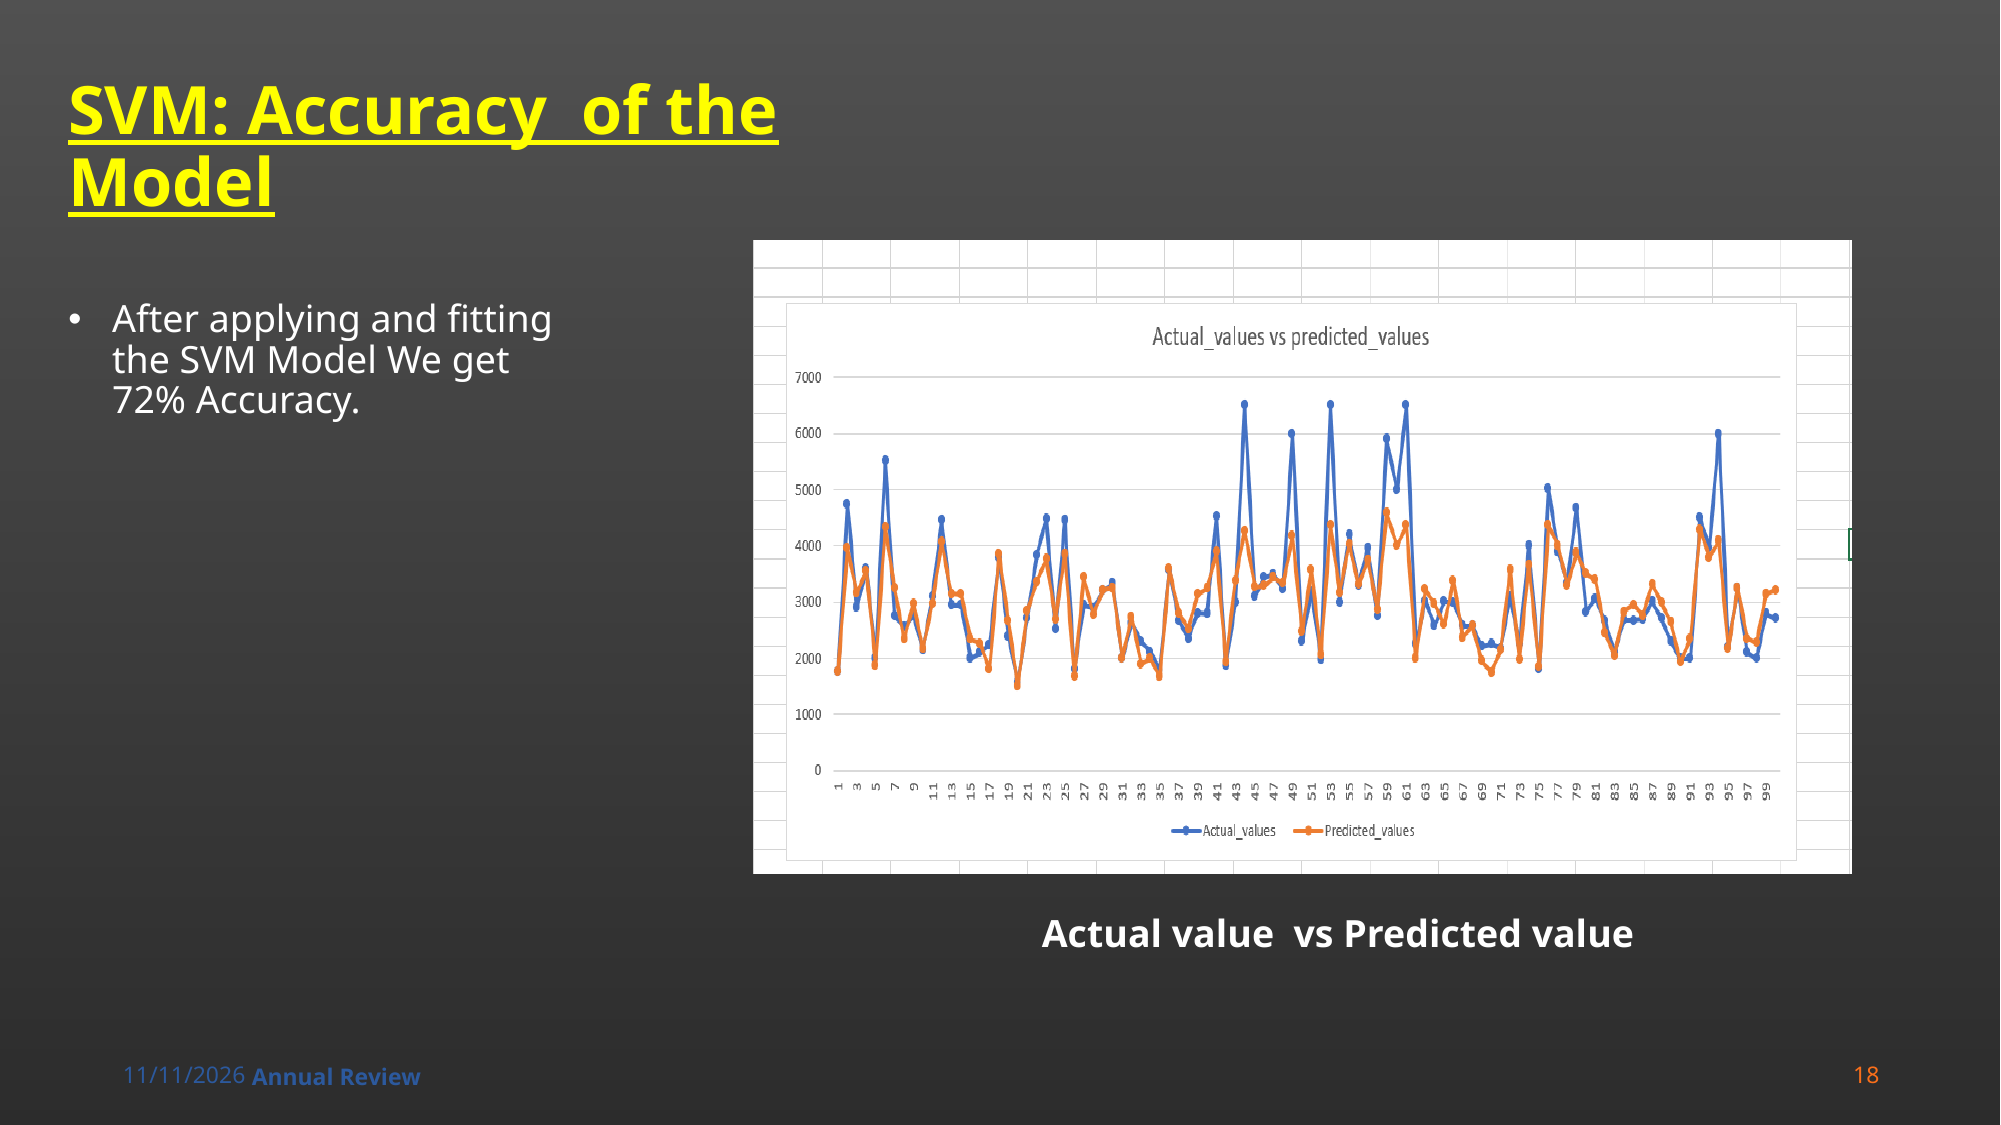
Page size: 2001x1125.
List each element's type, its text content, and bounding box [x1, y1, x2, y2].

list Actual value vs Predicted value [930, 907, 1757, 980]
title SVM: Accuracy of the Model [53, 91, 978, 207]
picture [753, 240, 1852, 874]
list After applying and fitting the SVM Model We get 72% Accuracy. [53, 292, 603, 410]
